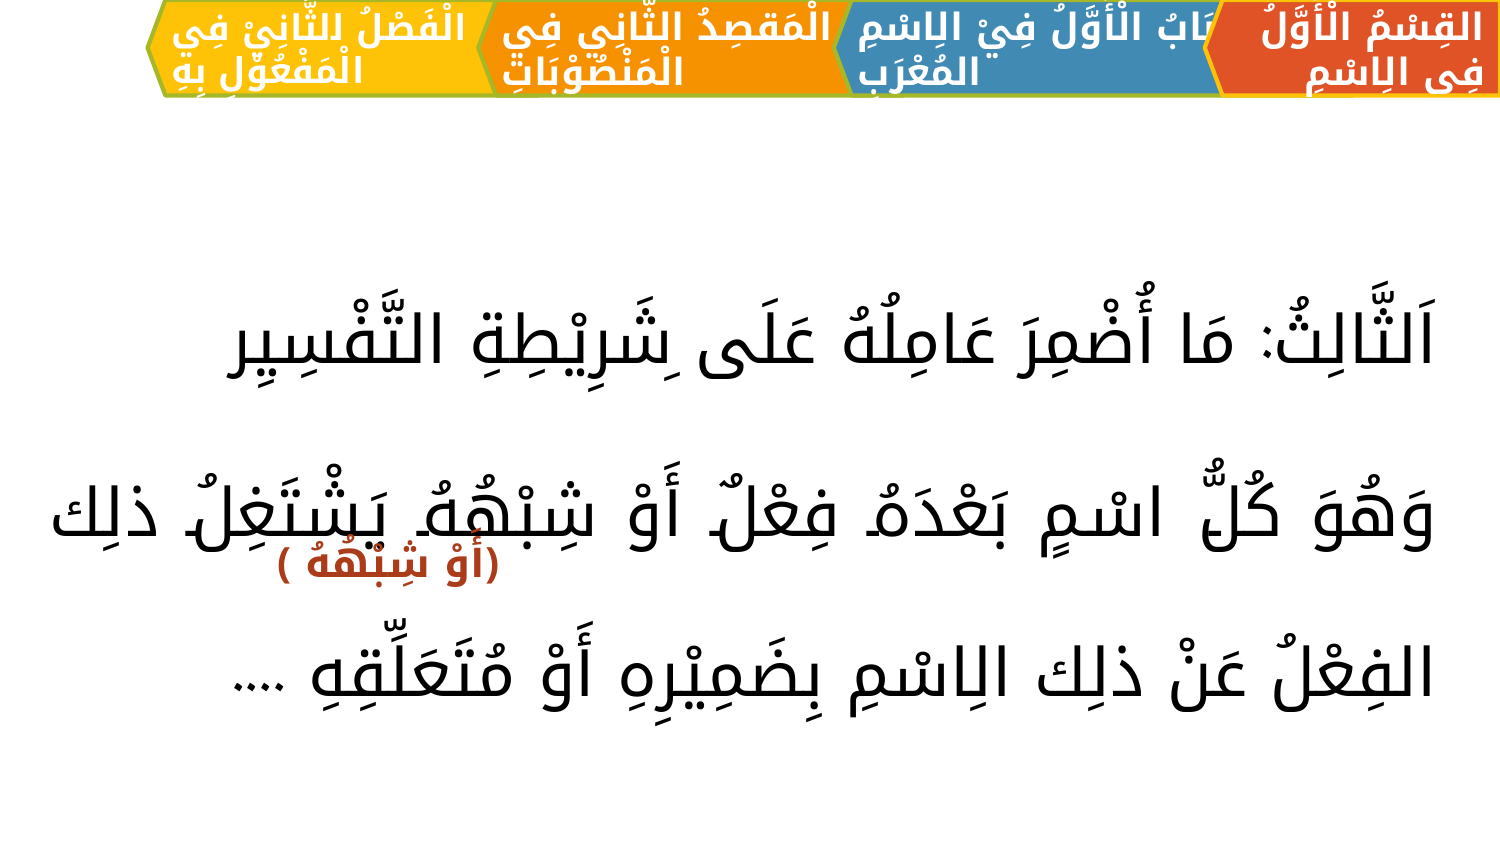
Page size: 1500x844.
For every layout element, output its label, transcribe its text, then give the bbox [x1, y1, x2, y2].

text_box اَلبَابُ الْأَوَّلُ فِيْ الِاسْمِ المُعْرَبِ [831, 0, 1221, 98]
list اَلثَّالِثُ: مَا أُضْمِرَ عَامِلُهُ عَلَی ِشَرِيْطِةِ التَّفْسِيِر وَهُوَ كُلُّ اسْمٍ بَعْدَهُ فِعْلٌ أَوْ شِبْهُهُ يَشْتَغِلُ ذلِك الفِعْلُ عَنْ ذلِك الِاسْمِ بِضَمِيْرِهِ أَوْ مُتَعَلِّقِهِ .... [29, 102, 1471, 824]
text_box القِسْمُ الْأَوَّلُ فِي الِاسْمِ [1202, 0, 1500, 98]
text_box ﴿أَوْ شِبْهُهُ ﴾ [262, 528, 515, 593]
text_box الْفَصْلُ الثَّانِيْ فِي الْمَفْعُوْلِ بِهِ [145, 0, 495, 98]
text_box الْمَقصِدُ الثَّانِي فِي الْمَنْصُوْبَاتِ [476, 0, 850, 98]
